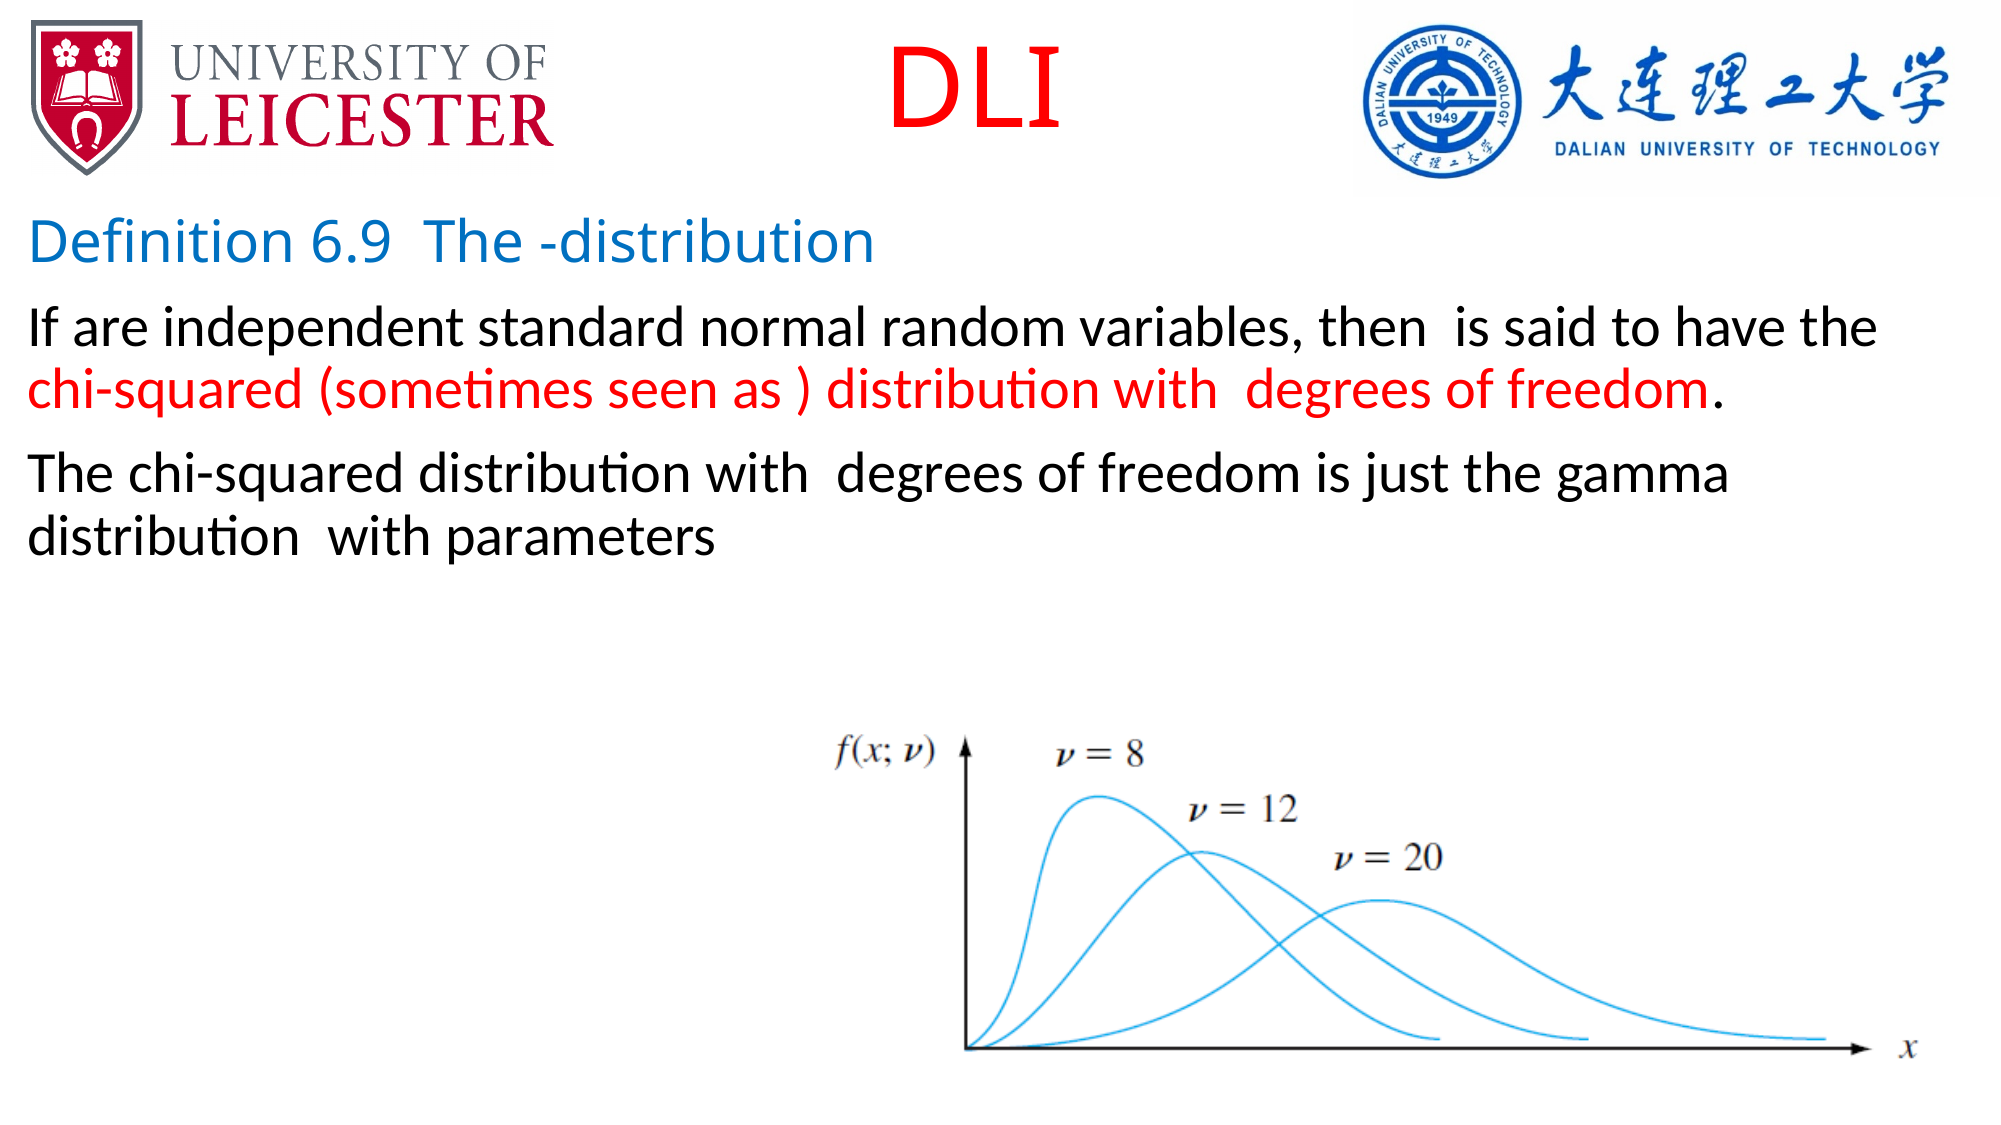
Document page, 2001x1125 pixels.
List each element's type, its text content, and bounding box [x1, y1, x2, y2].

text_box DLI [571, 7, 1353, 158]
picture [31, 20, 554, 176]
picture [772, 678, 1982, 1094]
picture [1353, 0, 2000, 197]
